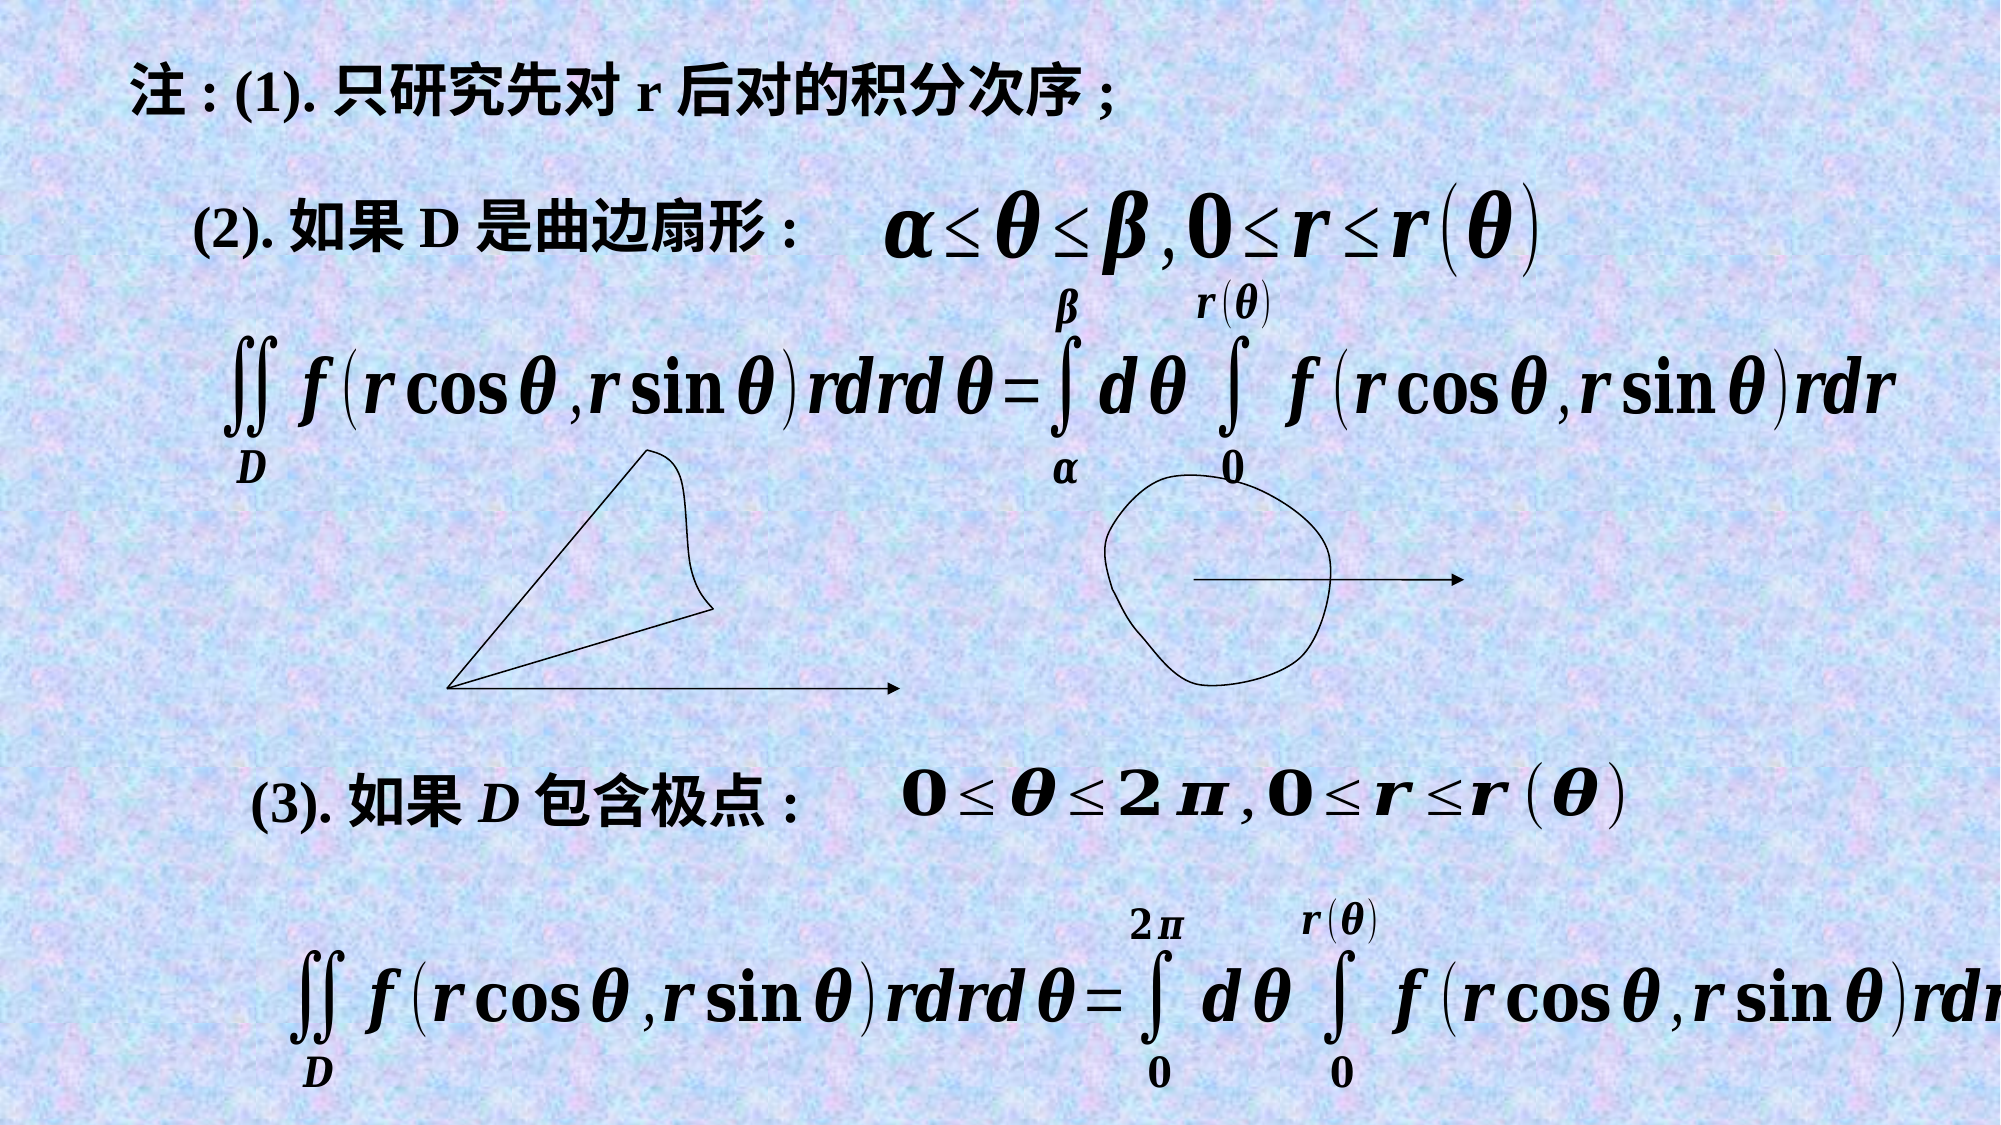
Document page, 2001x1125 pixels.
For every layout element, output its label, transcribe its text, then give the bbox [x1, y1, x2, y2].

text_box (2).如果D是曲边扇形: [177, 181, 815, 267]
text_box (3).如果D包含极点: [236, 757, 816, 842]
picture [0, 0, 2001, 1125]
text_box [1099, 470, 1465, 689]
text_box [446, 449, 900, 689]
